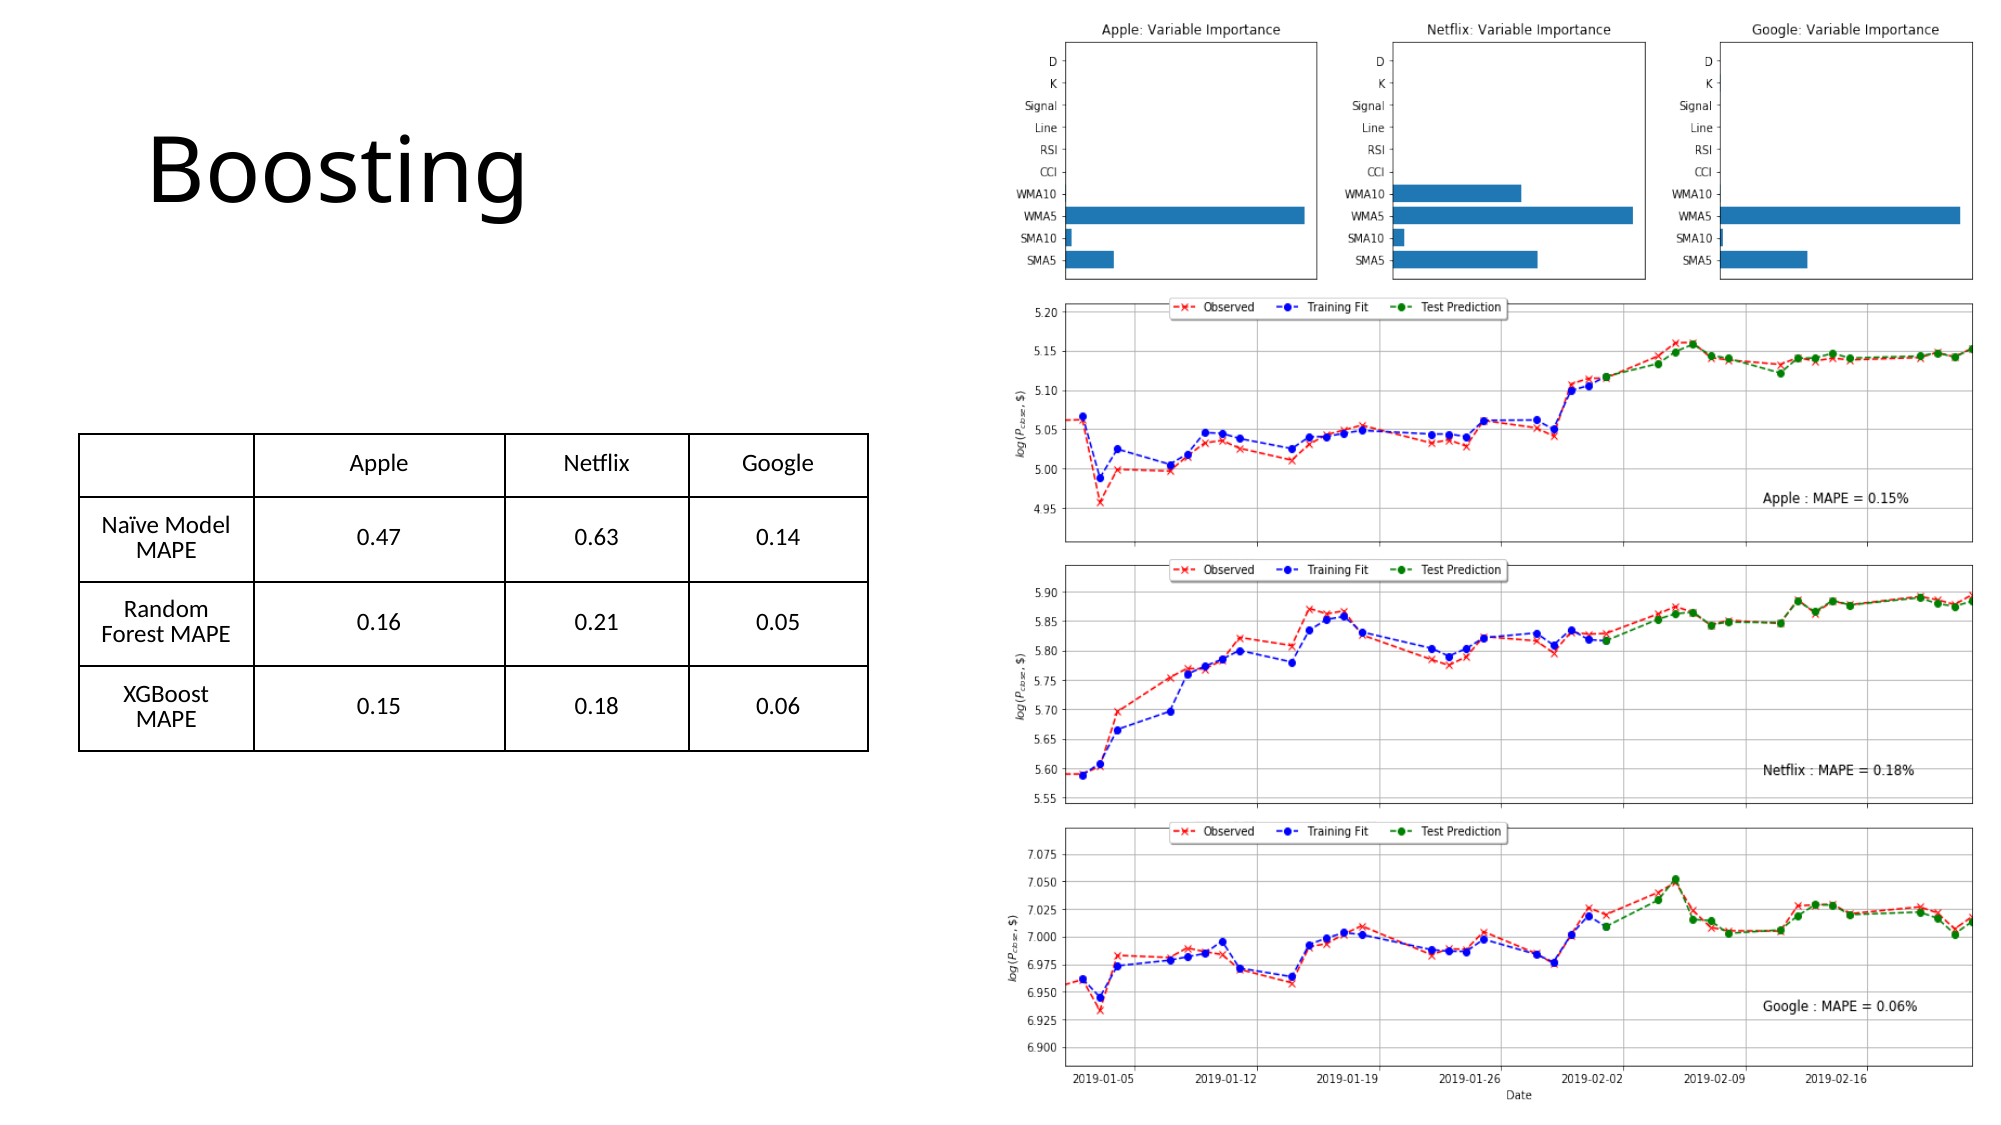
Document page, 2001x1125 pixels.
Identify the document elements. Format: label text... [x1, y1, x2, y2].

table_cell Random Forest MAPE [80, 583, 253, 665]
table_cell 0.14 [690, 498, 867, 581]
table_cell XGBoost MAPE [80, 667, 253, 750]
table_cell 0.06 [690, 667, 867, 750]
table_cell 0.15 [255, 667, 504, 750]
table_cell 0.63 [506, 498, 688, 581]
table_cell 0.16 [255, 583, 504, 665]
table_header Apple [255, 435, 504, 496]
table_cell 0.47 [255, 498, 504, 581]
table_cell 0.05 [690, 583, 867, 665]
table_cell 0.21 [506, 583, 688, 665]
table_cell 0.18 [506, 667, 688, 750]
title Boosting [130, 50, 816, 296]
picture [999, 15, 1983, 1110]
table_header Netflix [506, 435, 688, 496]
table_header Google [690, 435, 867, 496]
table_cell Naïve Model MAPE [80, 498, 253, 581]
table_header [80, 435, 253, 496]
